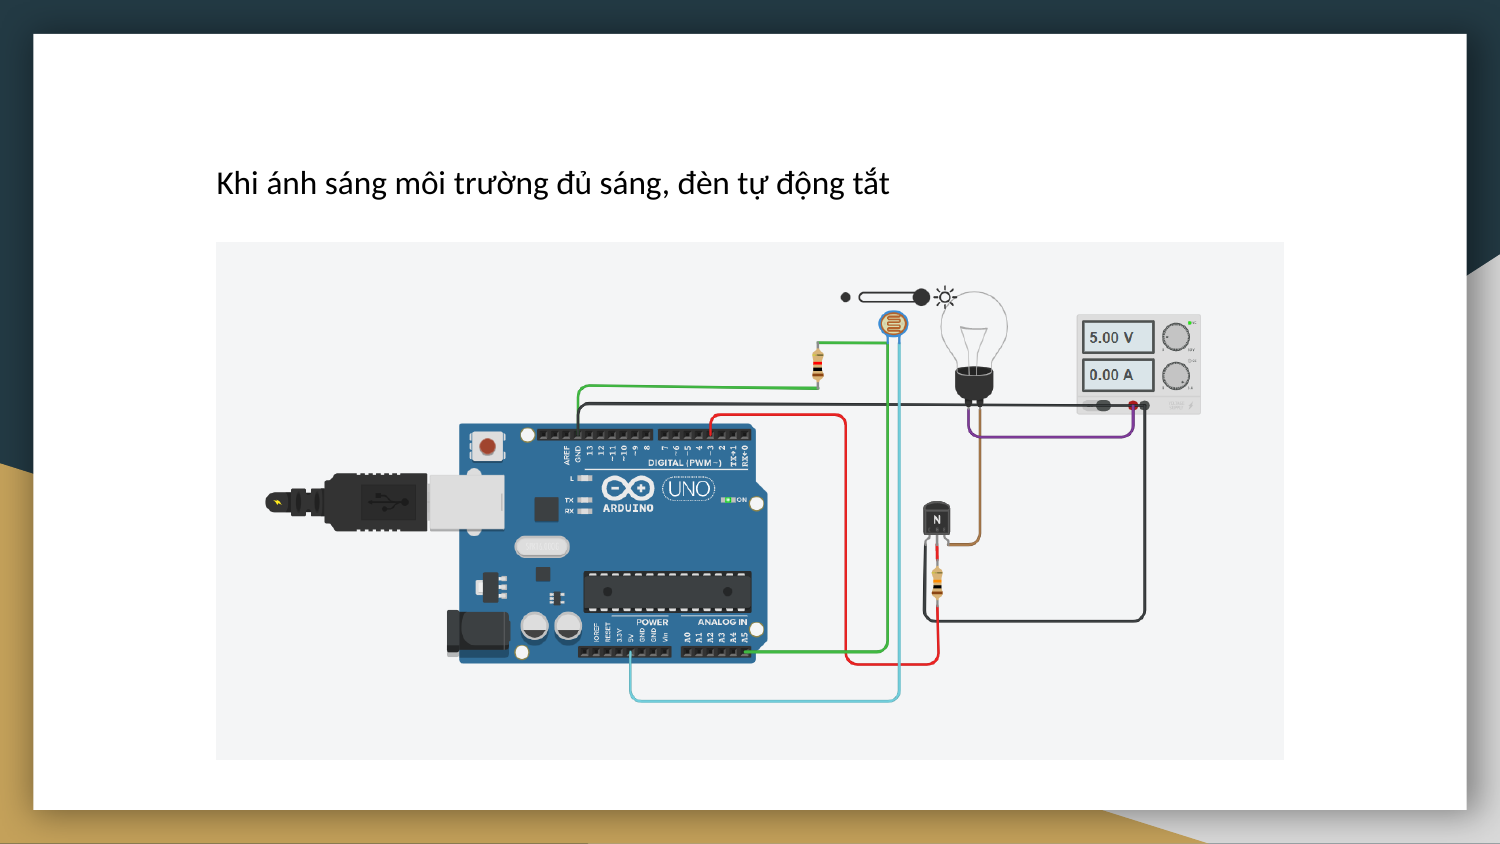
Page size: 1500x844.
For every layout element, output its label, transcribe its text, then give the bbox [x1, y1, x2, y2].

text_box Khi ánh sáng môi trường đủ sáng, đèn tự động tắt [201, 145, 1165, 216]
picture [216, 242, 1284, 760]
